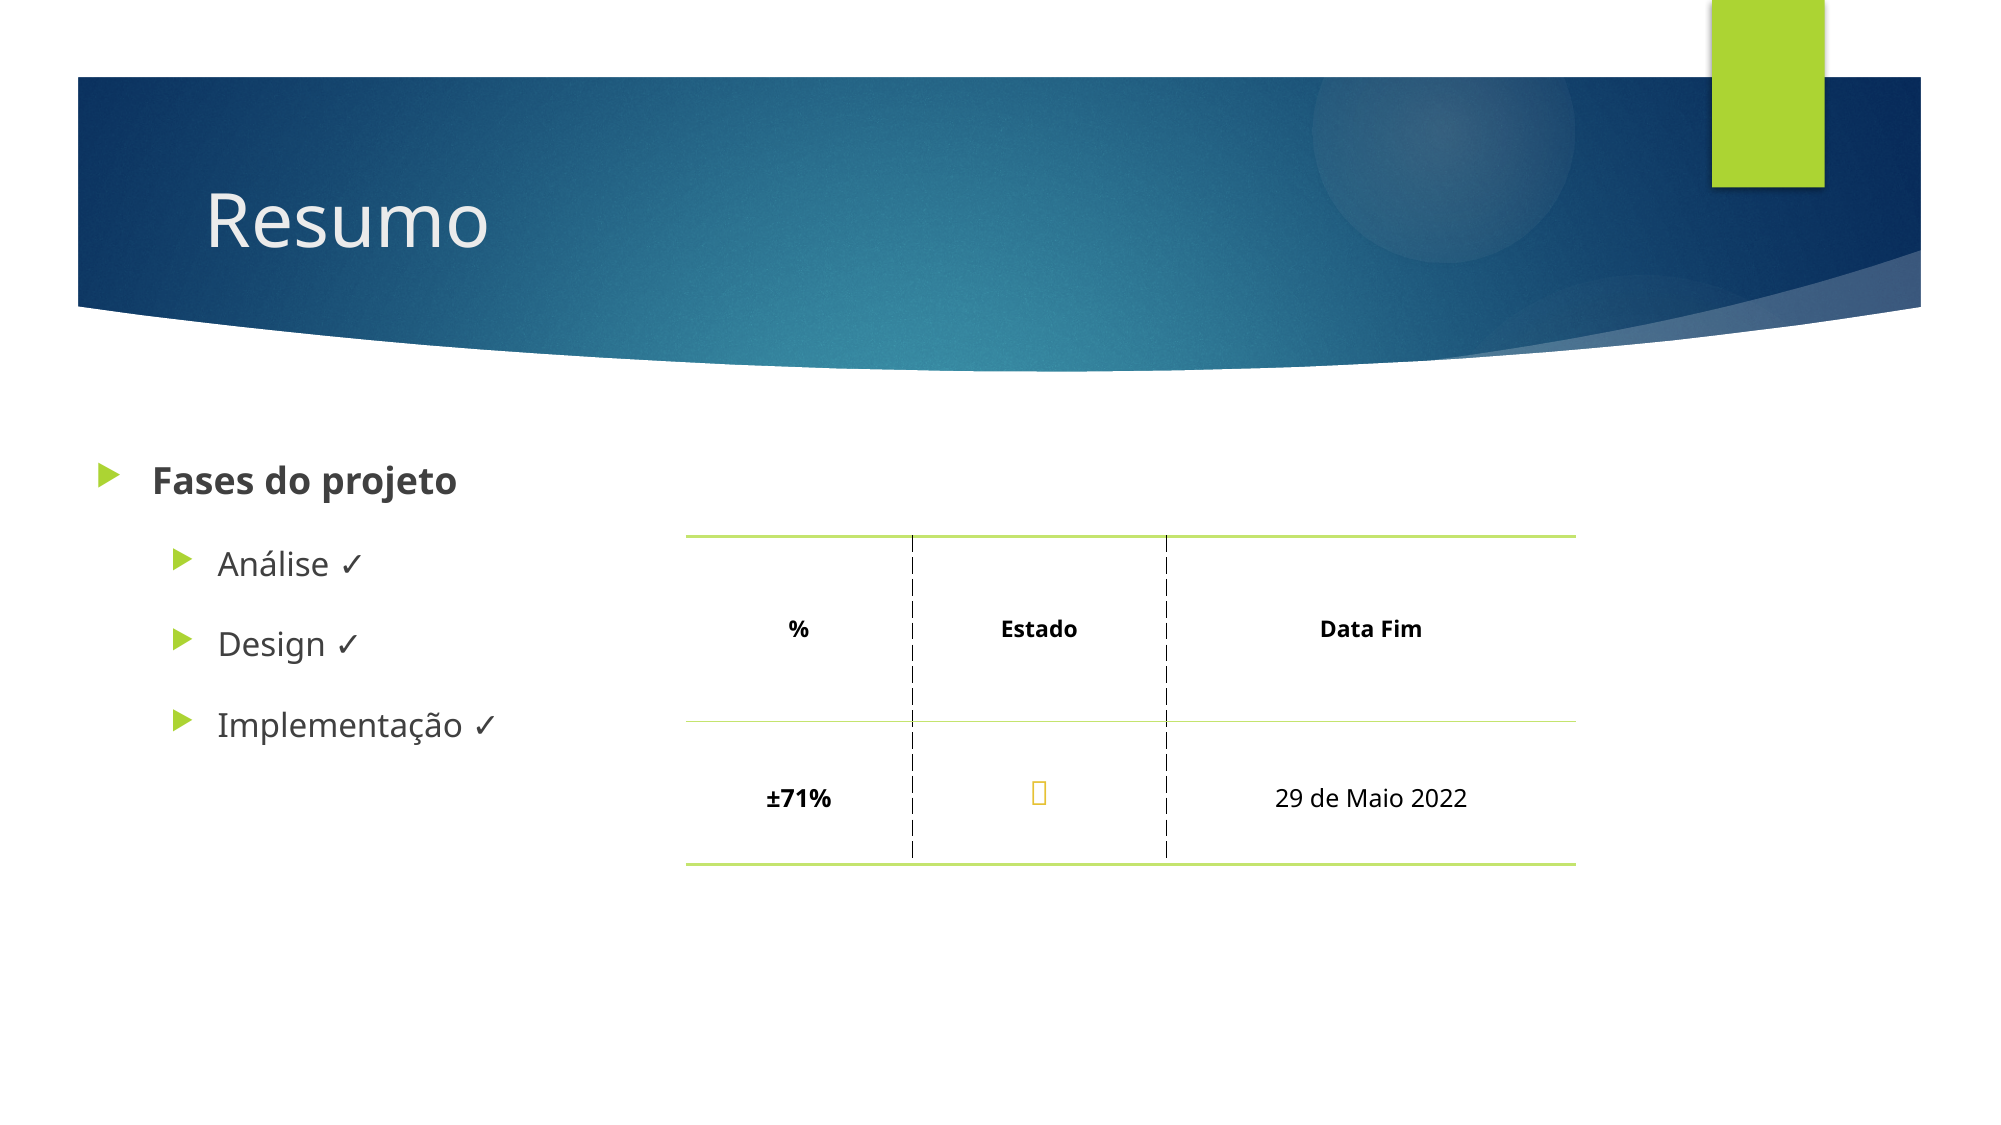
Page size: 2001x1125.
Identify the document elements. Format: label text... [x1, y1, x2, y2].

table_cell  [912, 722, 1167, 863]
title Resumo [189, 159, 1627, 276]
table_header % [686, 538, 912, 721]
table_cell ±71% [686, 722, 912, 863]
list Fases do projeto Análise ✓ Design ✓ Implementação ✓ [80, 427, 1917, 1097]
table_cell 29 de Maio 2022 [1167, 722, 1576, 863]
table_header Estado [912, 538, 1167, 721]
table_header Data Fim [1167, 538, 1576, 721]
